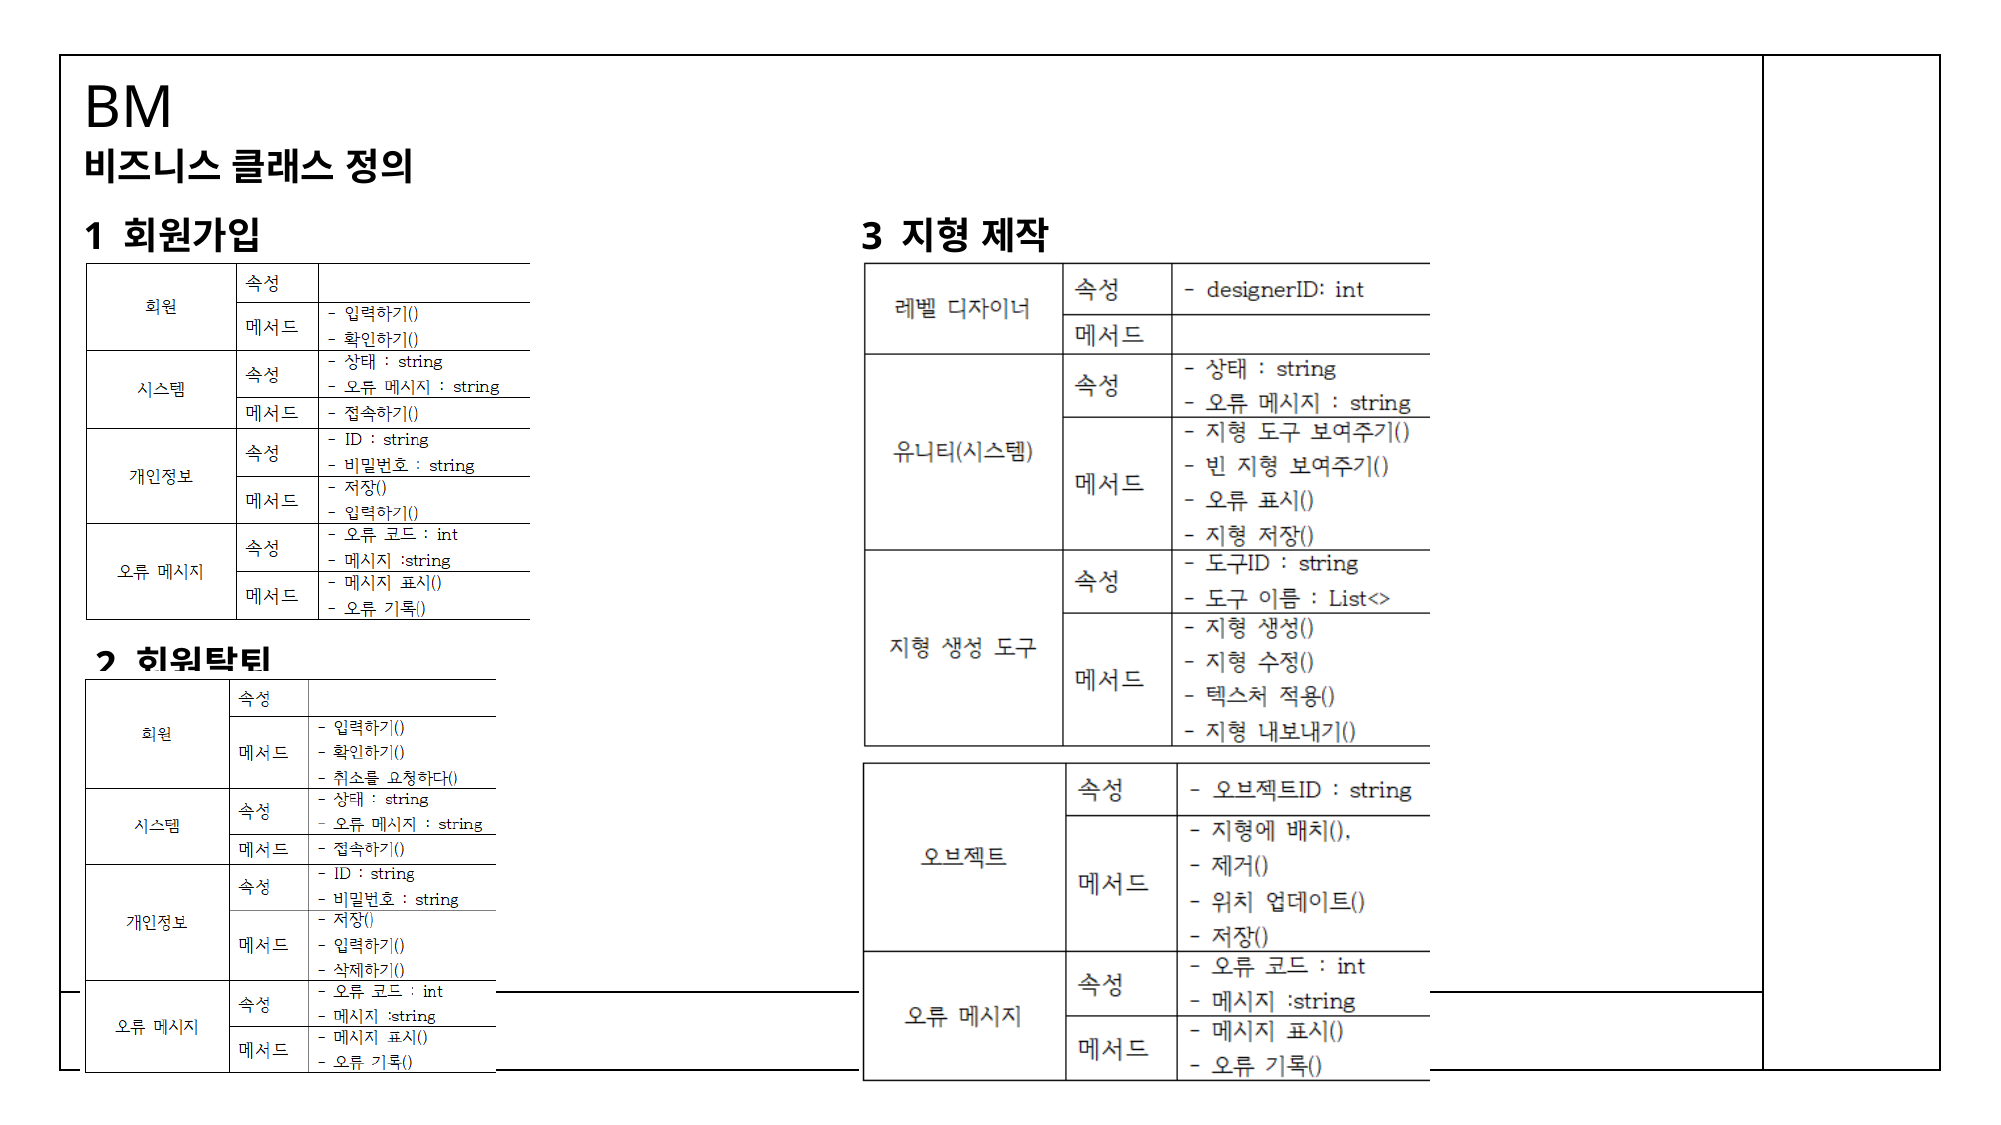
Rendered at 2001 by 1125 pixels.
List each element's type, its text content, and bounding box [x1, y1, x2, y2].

text_box 1 회원가입 [68, 177, 846, 265]
text_box 2 회원탈퇴 [80, 606, 859, 694]
picture [80, 255, 530, 635]
text_box 3 지형 제작 [846, 177, 1847, 265]
text_box BM [68, 61, 789, 147]
picture [859, 756, 1430, 1092]
text_box 비즈니스 클래스 정의 [68, 108, 1069, 177]
picture [80, 671, 496, 1085]
picture [859, 255, 1430, 752]
